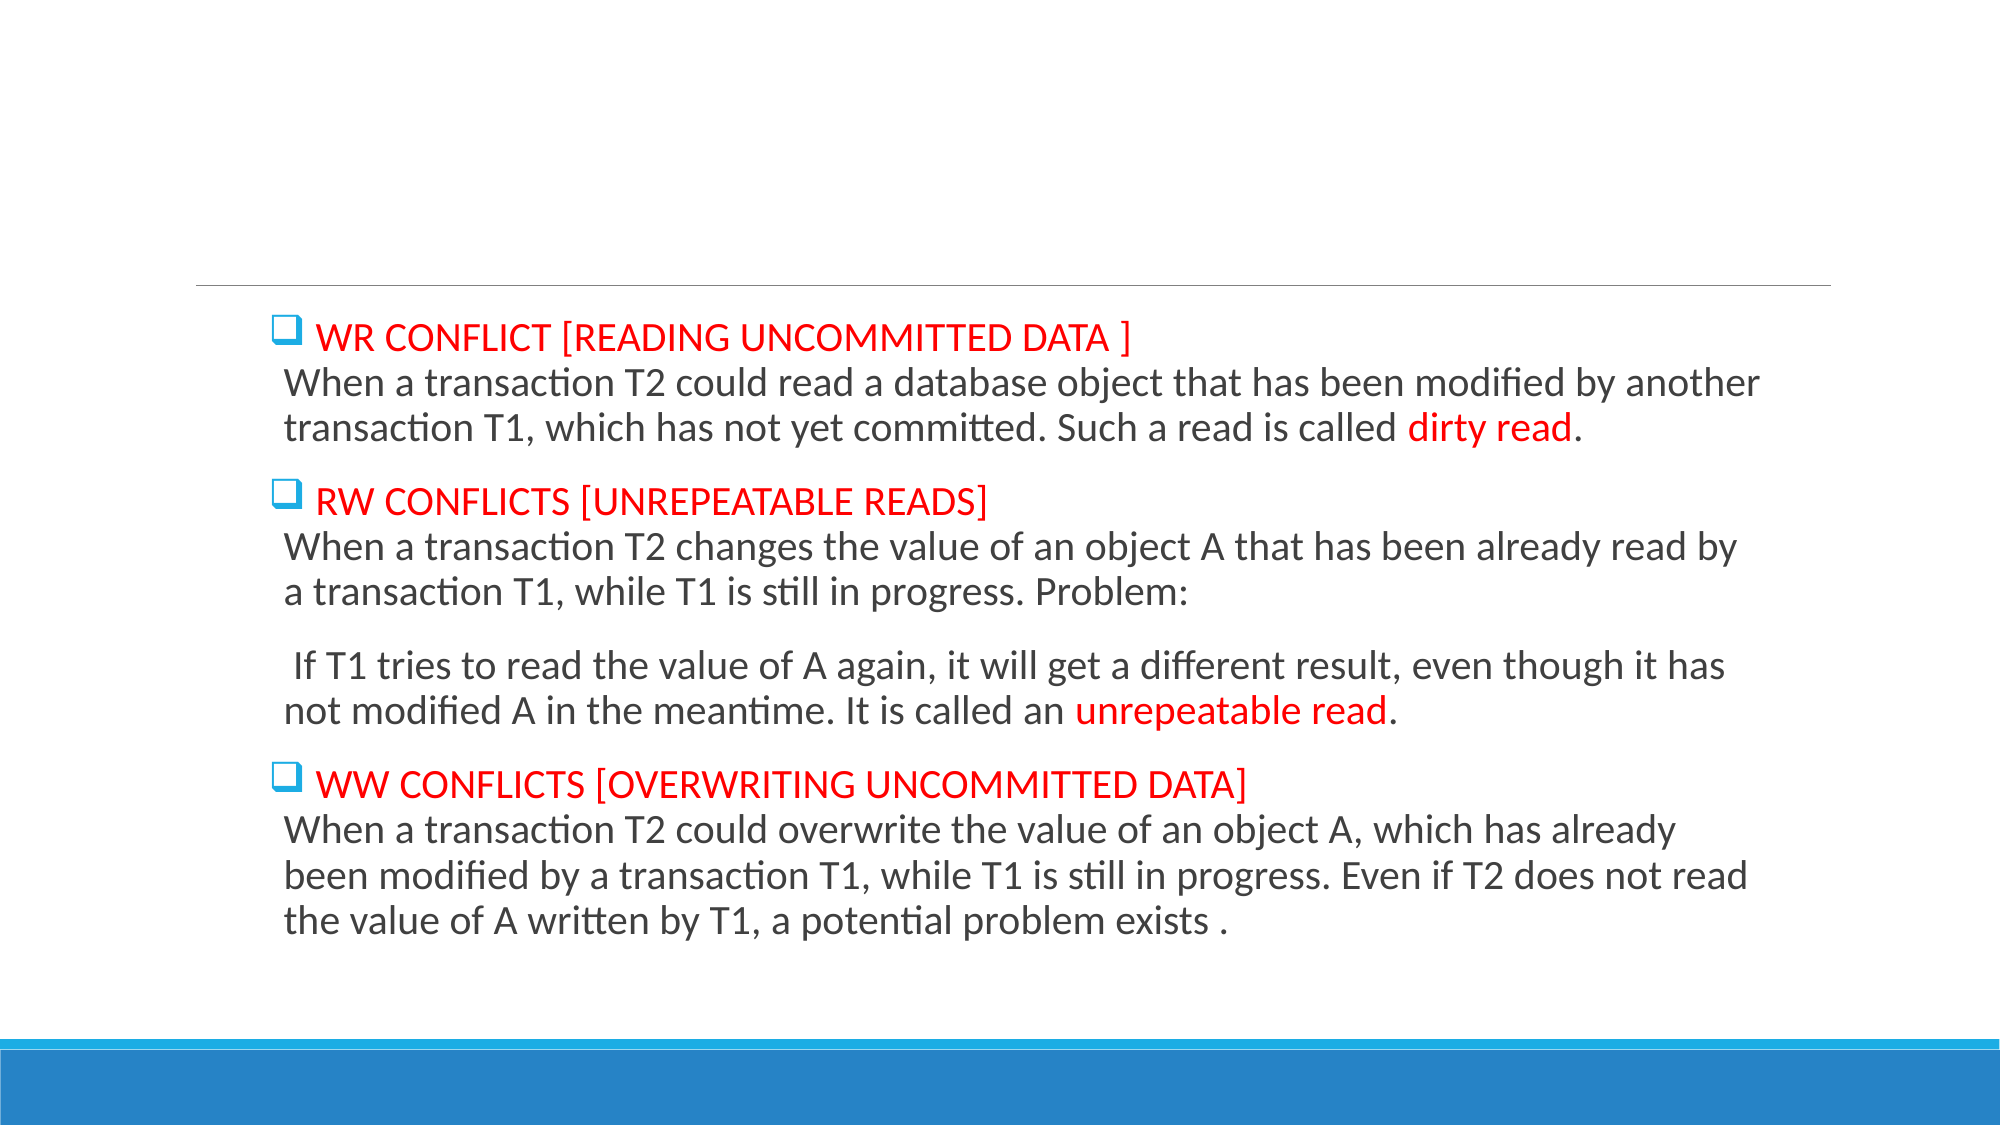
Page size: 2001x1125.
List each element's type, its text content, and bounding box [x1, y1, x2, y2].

list WR CONFLICT [READING UNCOMMITTED DATA ] When a transaction T2 could read a database object that has been modified by another transaction T1, which has not yet committed. Such a read is called dirty read. RW CONFLICTS [UNREPEATABLE READS] When a transaction T2 changes the value of an object A that has been already read by a transaction T1, while T1 is still in progress. Problem: If T1 tries to read the value of A again, it will get a different result, even though it has not modified A in the meantime. It is called an unrepeatable read. WW CONFLICTS [OVERWRITING UNCOMMITTED DATA] When a transaction T2 could overwrite the value of an object A, which has already been modified by a transaction T1, while T1 is still in progress. Even if T2 does not read the value of A written by T1, a potential problem exists . [268, 307, 1765, 1041]
